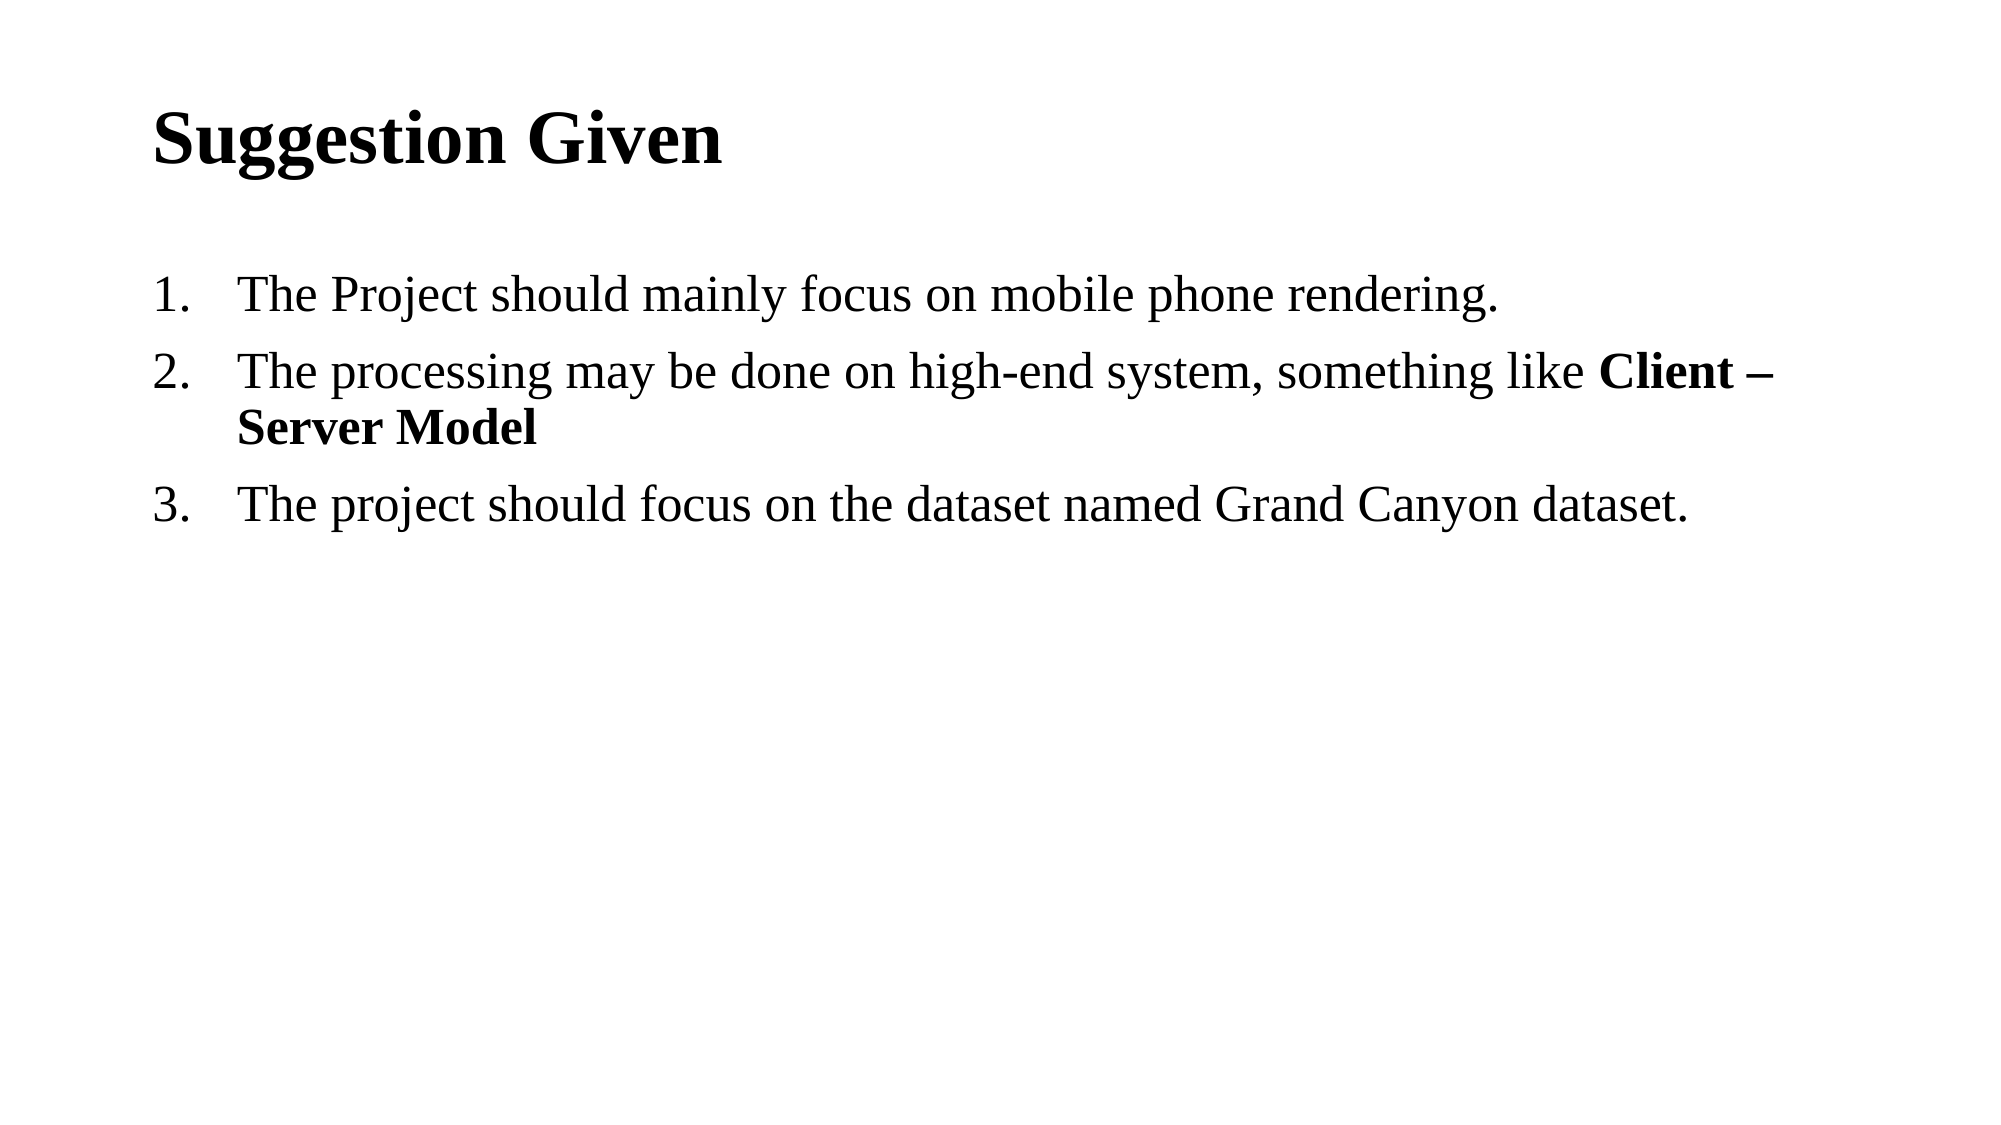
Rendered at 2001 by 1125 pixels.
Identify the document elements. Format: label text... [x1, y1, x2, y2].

title Suggestion Given [137, 59, 827, 218]
list The Project should mainly focus on mobile phone rendering. The processing may be done on high-end system, something like Client – Server Model The project should focus on the dataset named Grand Canyon dataset. [137, 259, 1863, 973]
